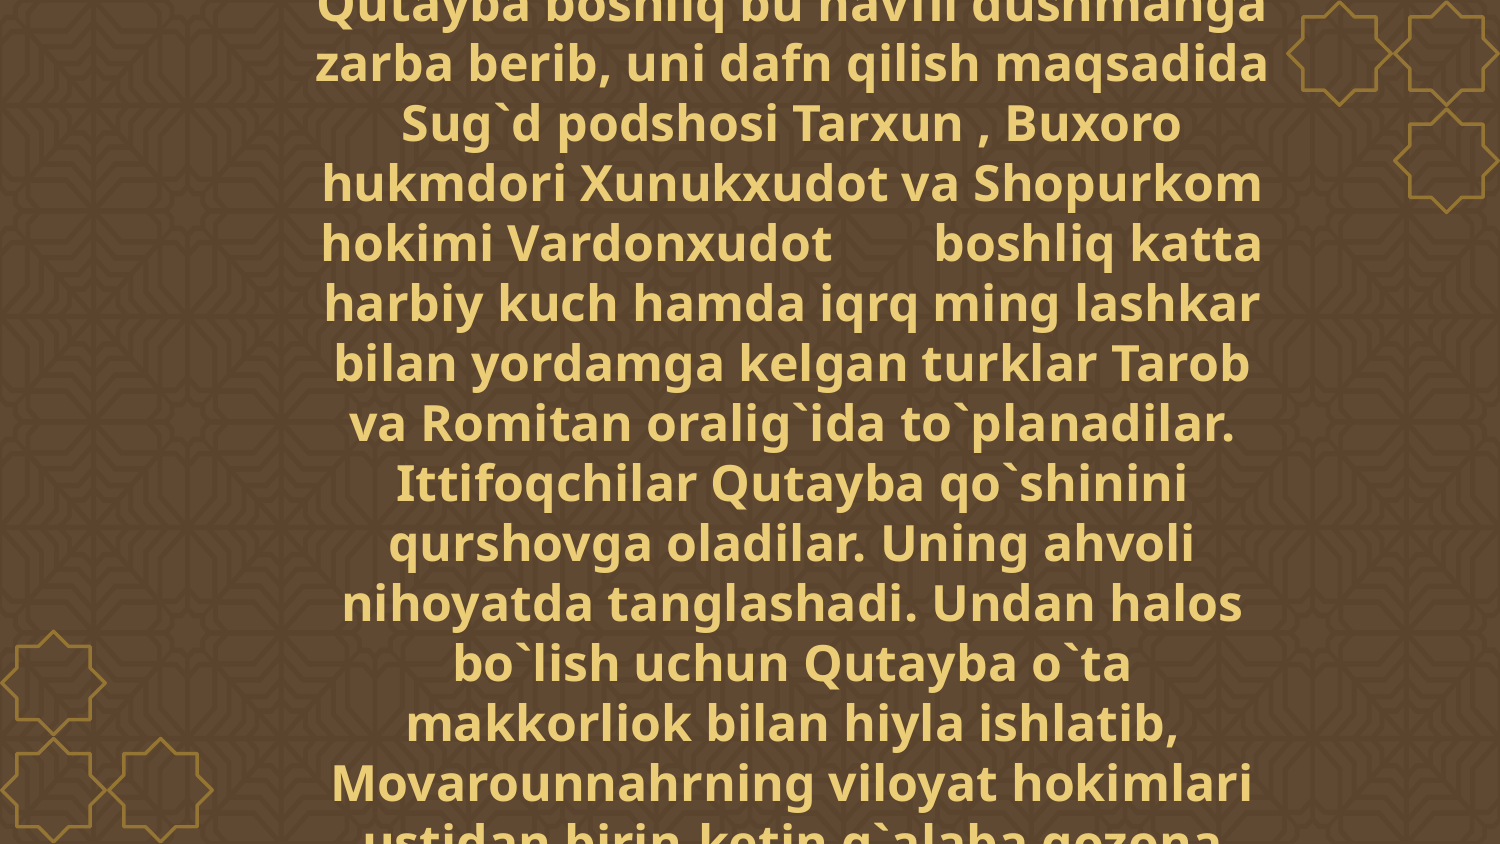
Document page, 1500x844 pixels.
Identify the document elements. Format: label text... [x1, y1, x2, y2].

title Poykand fojiasidan keyin beshafqat Qutayba boshliq bu havfli dushmanga zarba berib, uni dafn qilish maqsadida Sug`d podshosi Tarxun , Buxoro hukmdori Xunukxudot va Shopurkom hokimi Vardonxudot boshliq katta harbiy kuch hamda iqrq ming lashkar bilan yordamga kelgan turklar Tarob va Romitan oralig`ida to`planadilar. Ittifoqchilar Qutayba qo`shinini qurshovga oladilar. Uning ahvoli nihoyatda tanglashadi. Undan halos bo`lish uchun Qutayba o`ta makkorliok bilan hiyla ishlatib, Movarounnahrning viloyat hokimlari ustidan birin-ketin g`alaba qozona boshlaydi. [291, 384, 1294, 460]
